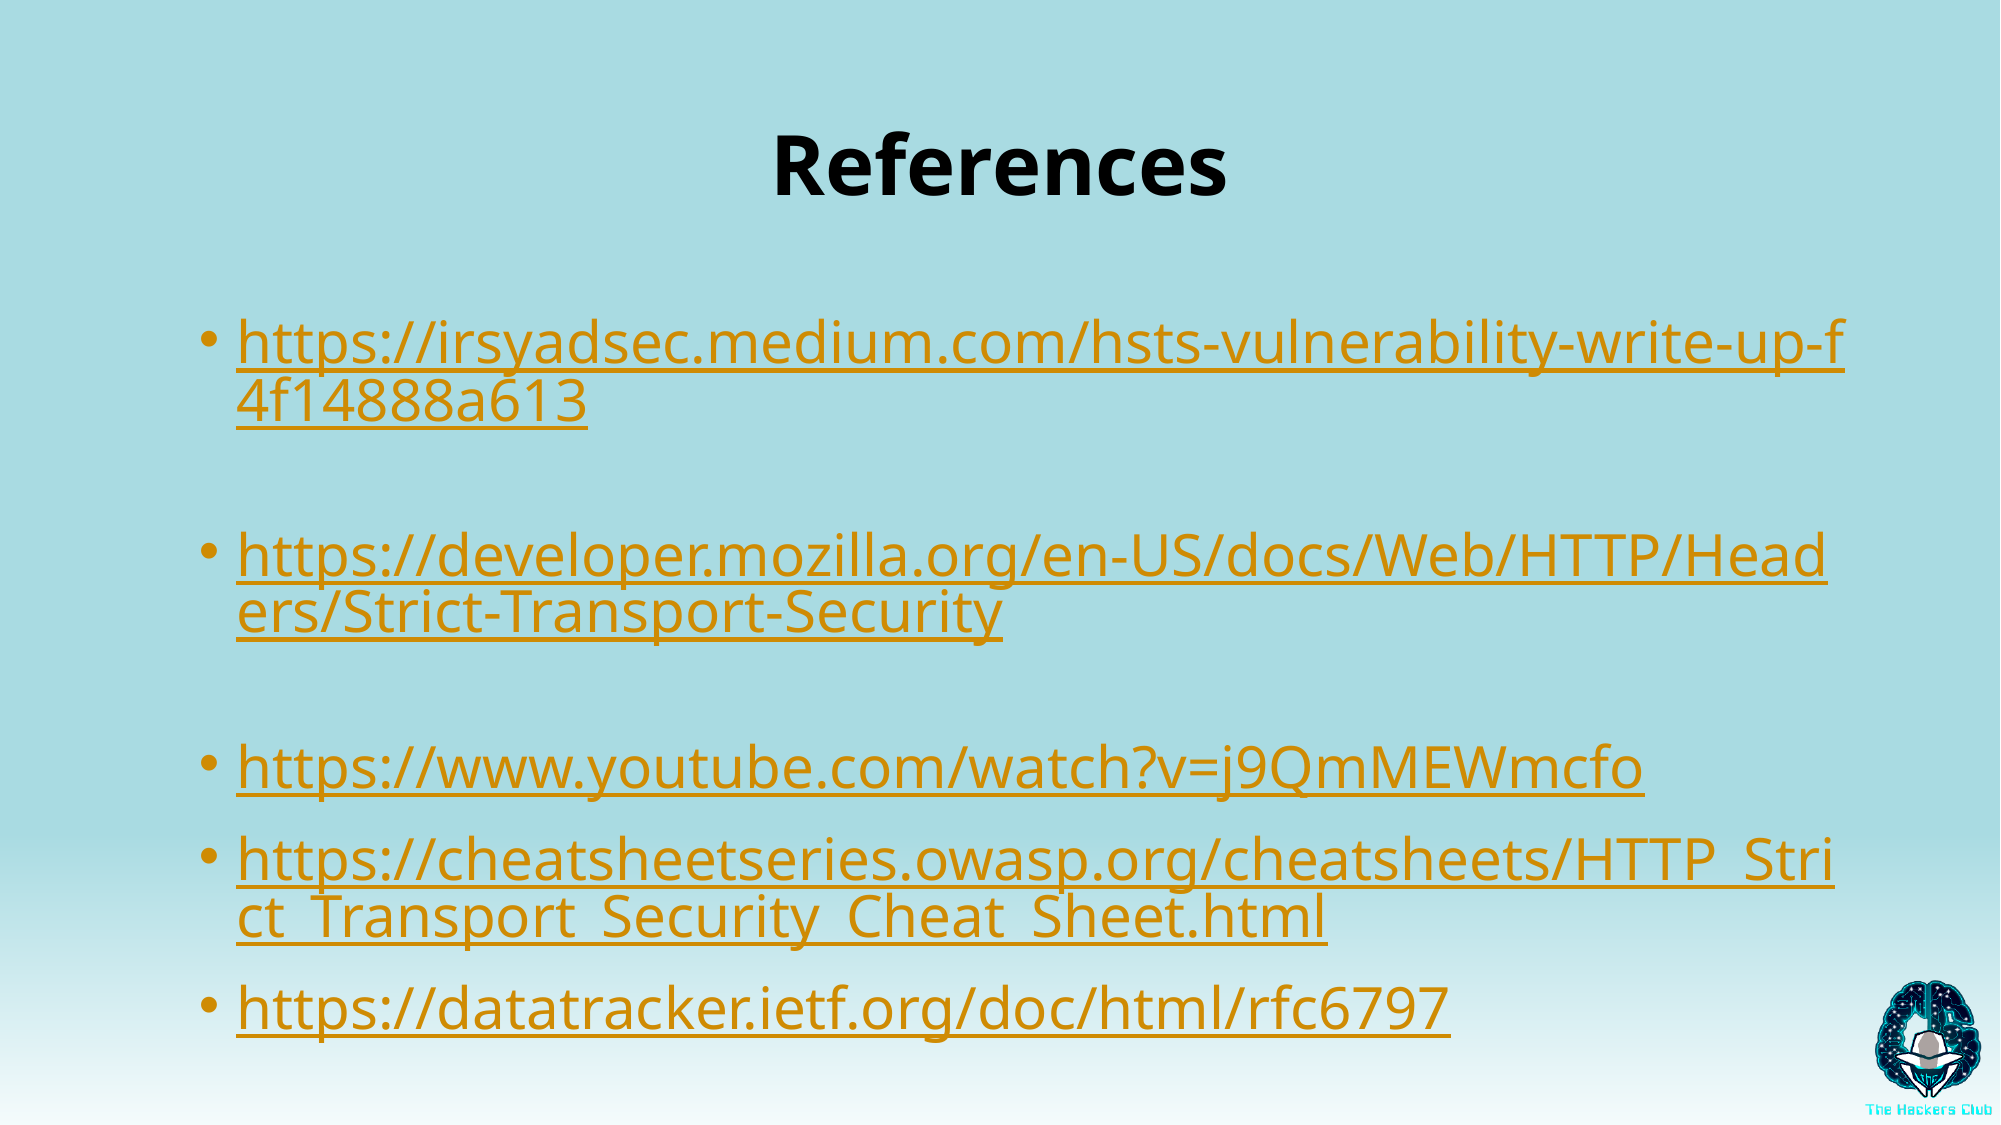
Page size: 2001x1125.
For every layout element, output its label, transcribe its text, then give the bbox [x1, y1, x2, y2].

picture [1856, 976, 2000, 1125]
title References [137, 59, 1863, 278]
list https://irsyadsec.medium.com/hsts-vulnerability-write-up-f4f14888a613 https://developer.mozilla.org/en-US/docs/Web/HTTP/Headers/Strict-Transport-Security https://www.youtube.com/watch?v=j9QmMEWmcfo https://cheatsheetseries.owasp.org/cheatsheets/HTTP_Strict_Transport_Security_Cheat_Sheet.html https://datatracker.ietf.org/doc/html/rfc6797 [183, 299, 1863, 1014]
